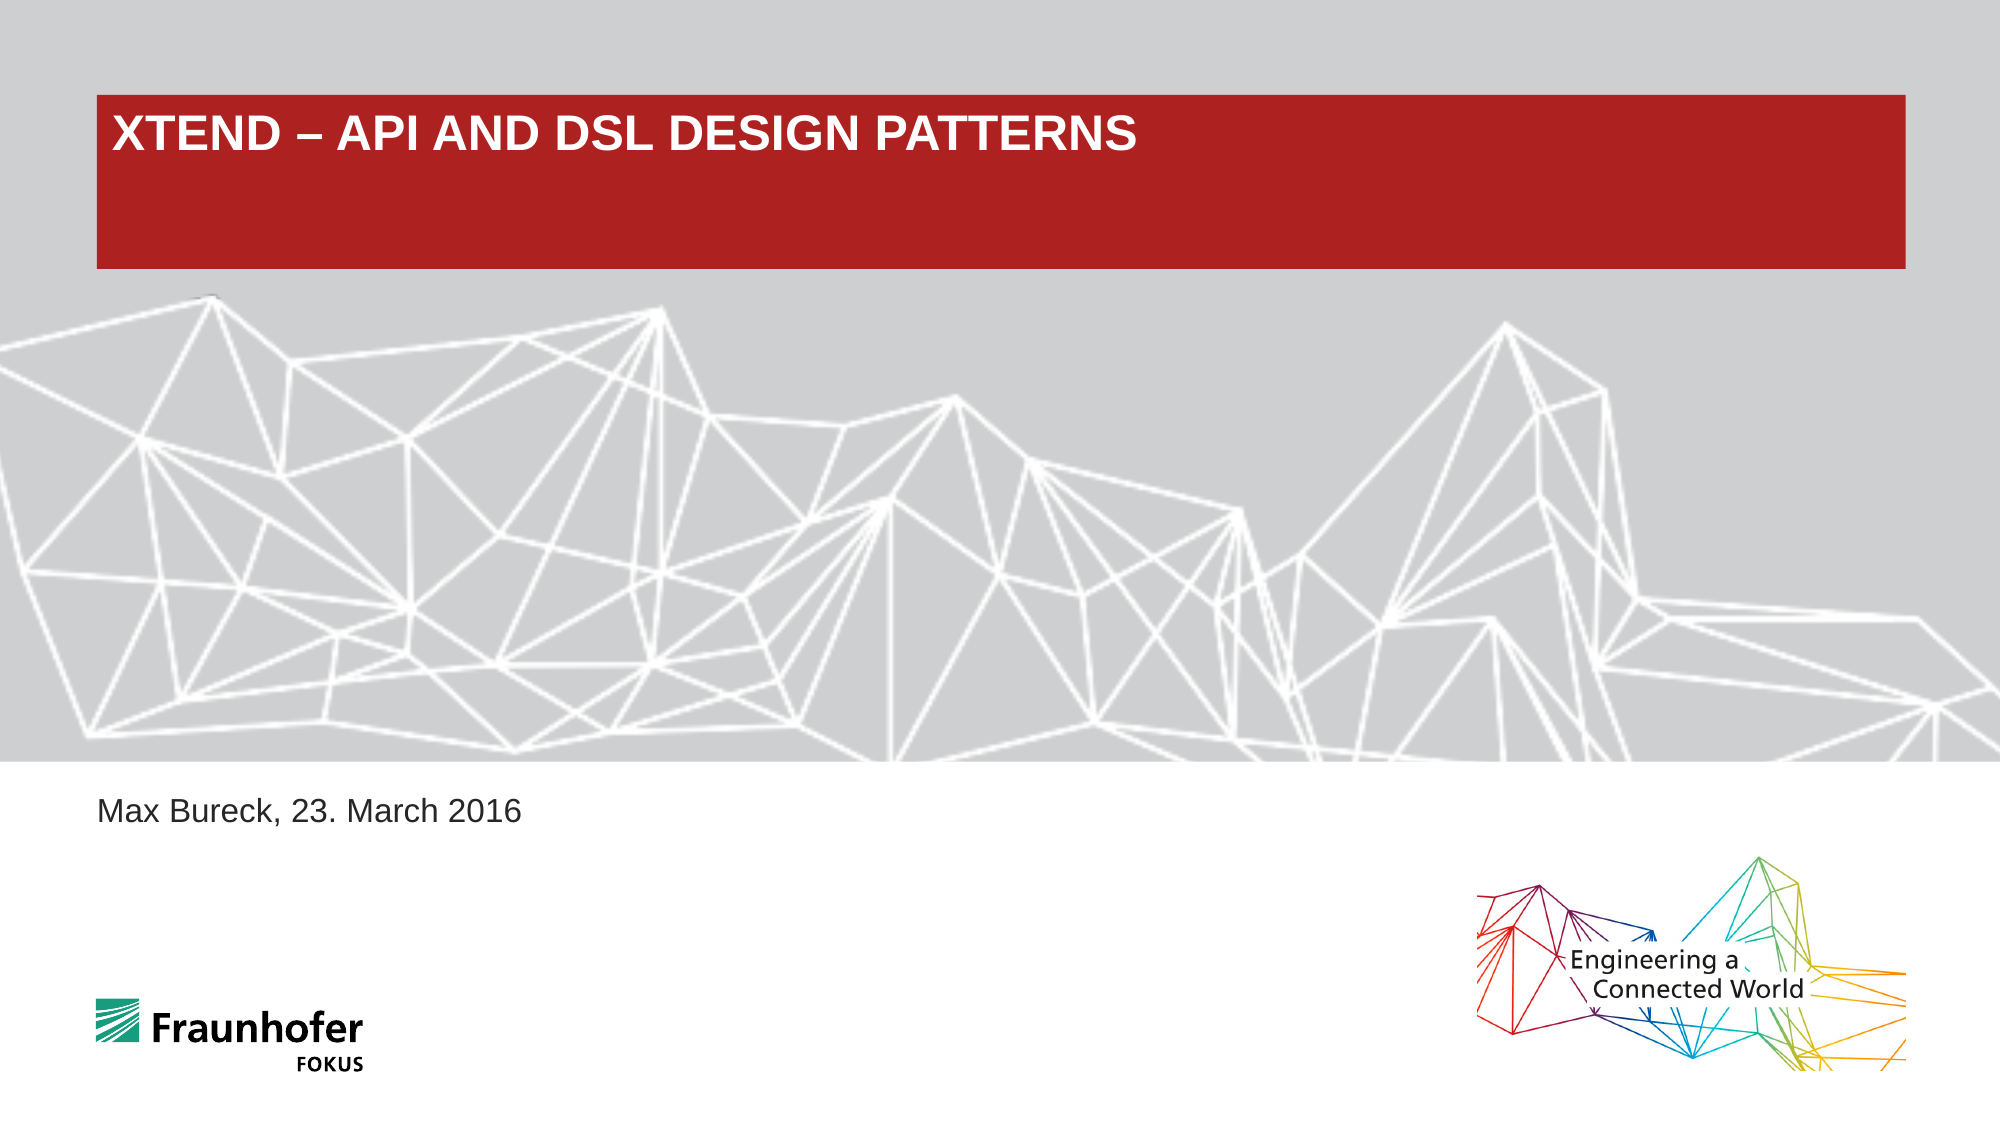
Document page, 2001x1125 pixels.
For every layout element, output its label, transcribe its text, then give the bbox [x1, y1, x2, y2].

picture [1477, 869, 1906, 1071]
subtitle Max Bureck, 23. March 2016 [96, 789, 1906, 869]
title Xtend – API and DSL Design Patterns [96, 94, 1906, 269]
